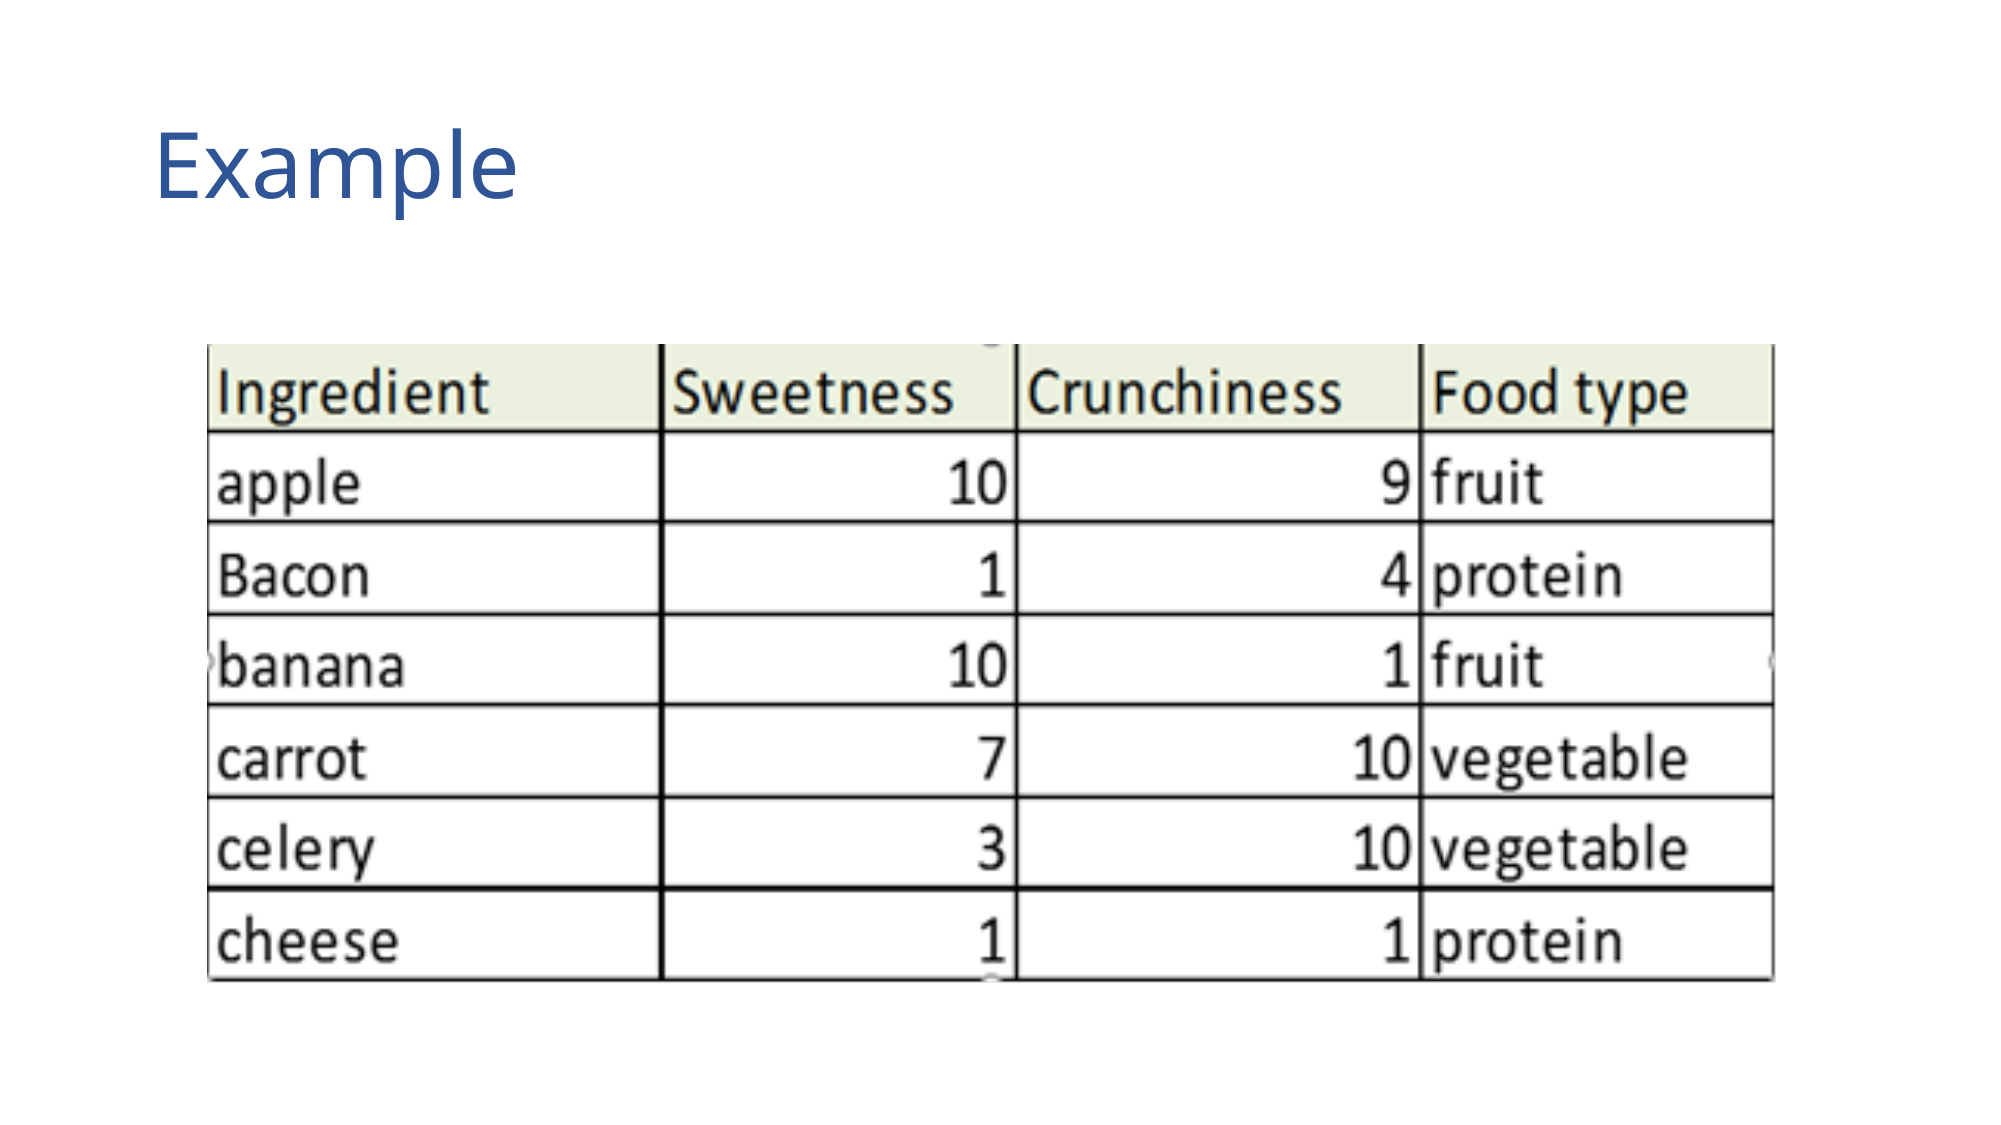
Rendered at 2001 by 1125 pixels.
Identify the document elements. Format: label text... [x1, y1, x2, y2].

title Example [137, 59, 1863, 278]
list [207, 344, 1779, 987]
